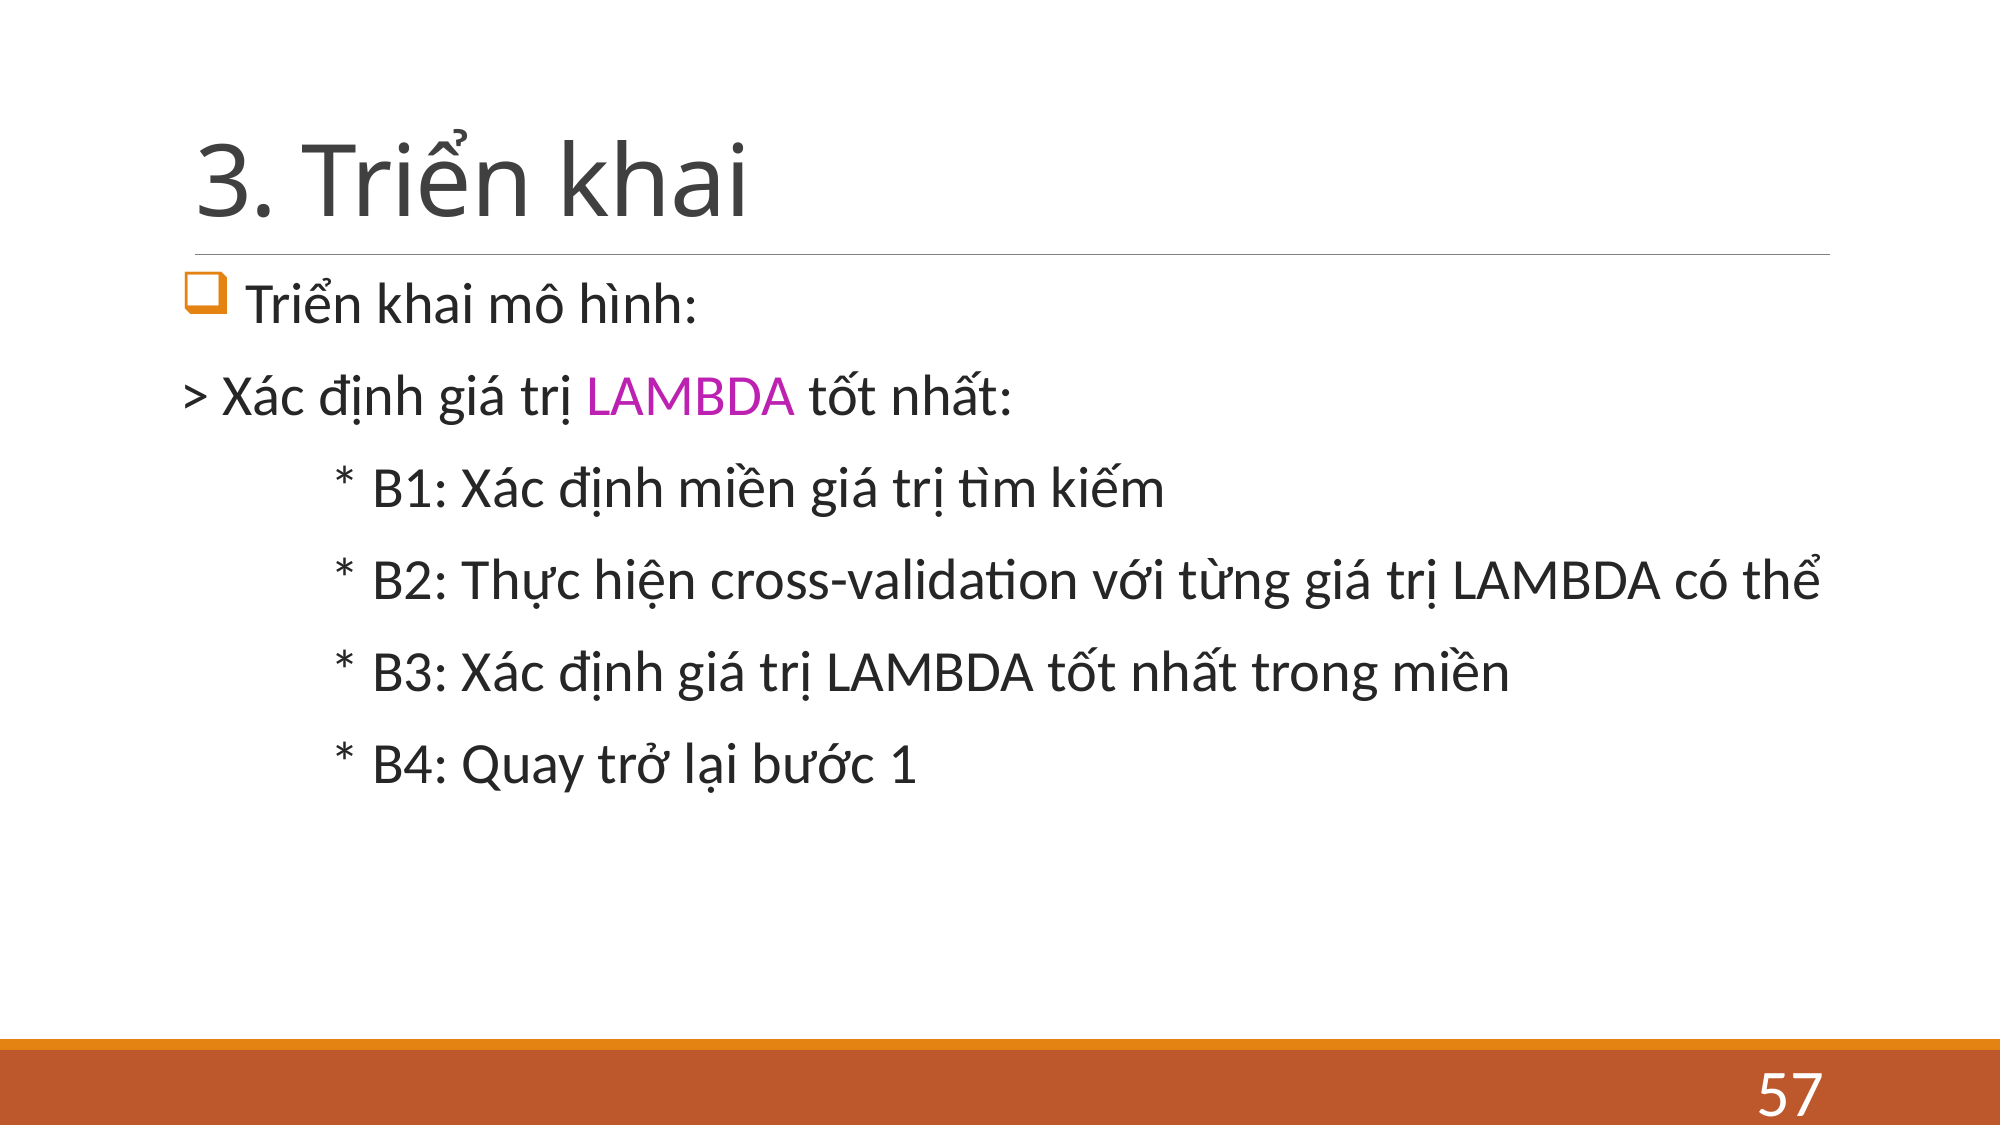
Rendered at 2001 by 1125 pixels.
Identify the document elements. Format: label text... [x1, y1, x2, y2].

slide_number 57 [1624, 1059, 1840, 1120]
list Triển khai mô hình: > Xác định giá trị LAMBDA tốt nhất: * B1: Xác định miền giá trị tìm kiếm * B2: Thực hiện cross-validation với từng giá trị LAMBDA có thể * B3: Xác định giá trị LAMBDA tốt nhất trong miền * B4: Quay trở lại bước 1 [180, 265, 1910, 1020]
title 3. Triển khai [180, 47, 1830, 244]
